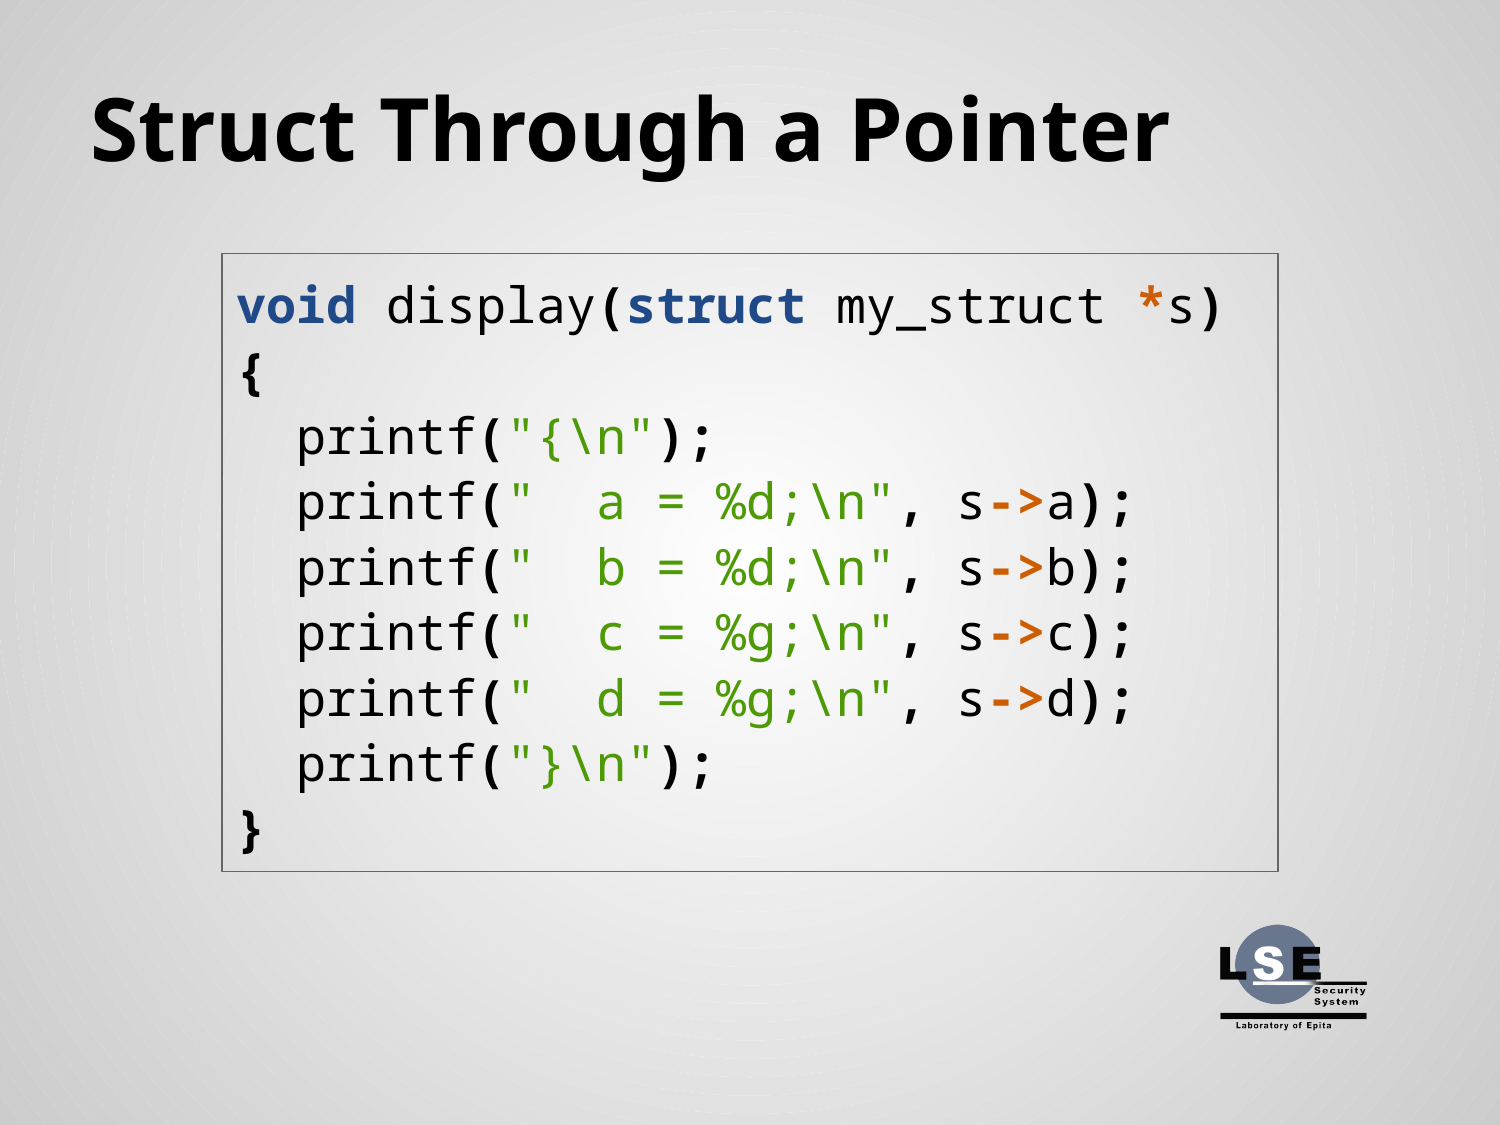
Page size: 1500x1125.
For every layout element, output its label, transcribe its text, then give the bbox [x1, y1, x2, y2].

picture [1212, 919, 1375, 1036]
list void display(struct my_struct *s) { printf("{\n"); printf(" a = %d;\n", s->a); printf(" b = %d;\n", s->b); printf(" c = %g;\n", s->c); printf(" d = %g;\n", s->d); printf("}\n"); } [221, 253, 1279, 872]
title Struct Through a Pointer [75, 45, 1425, 208]
